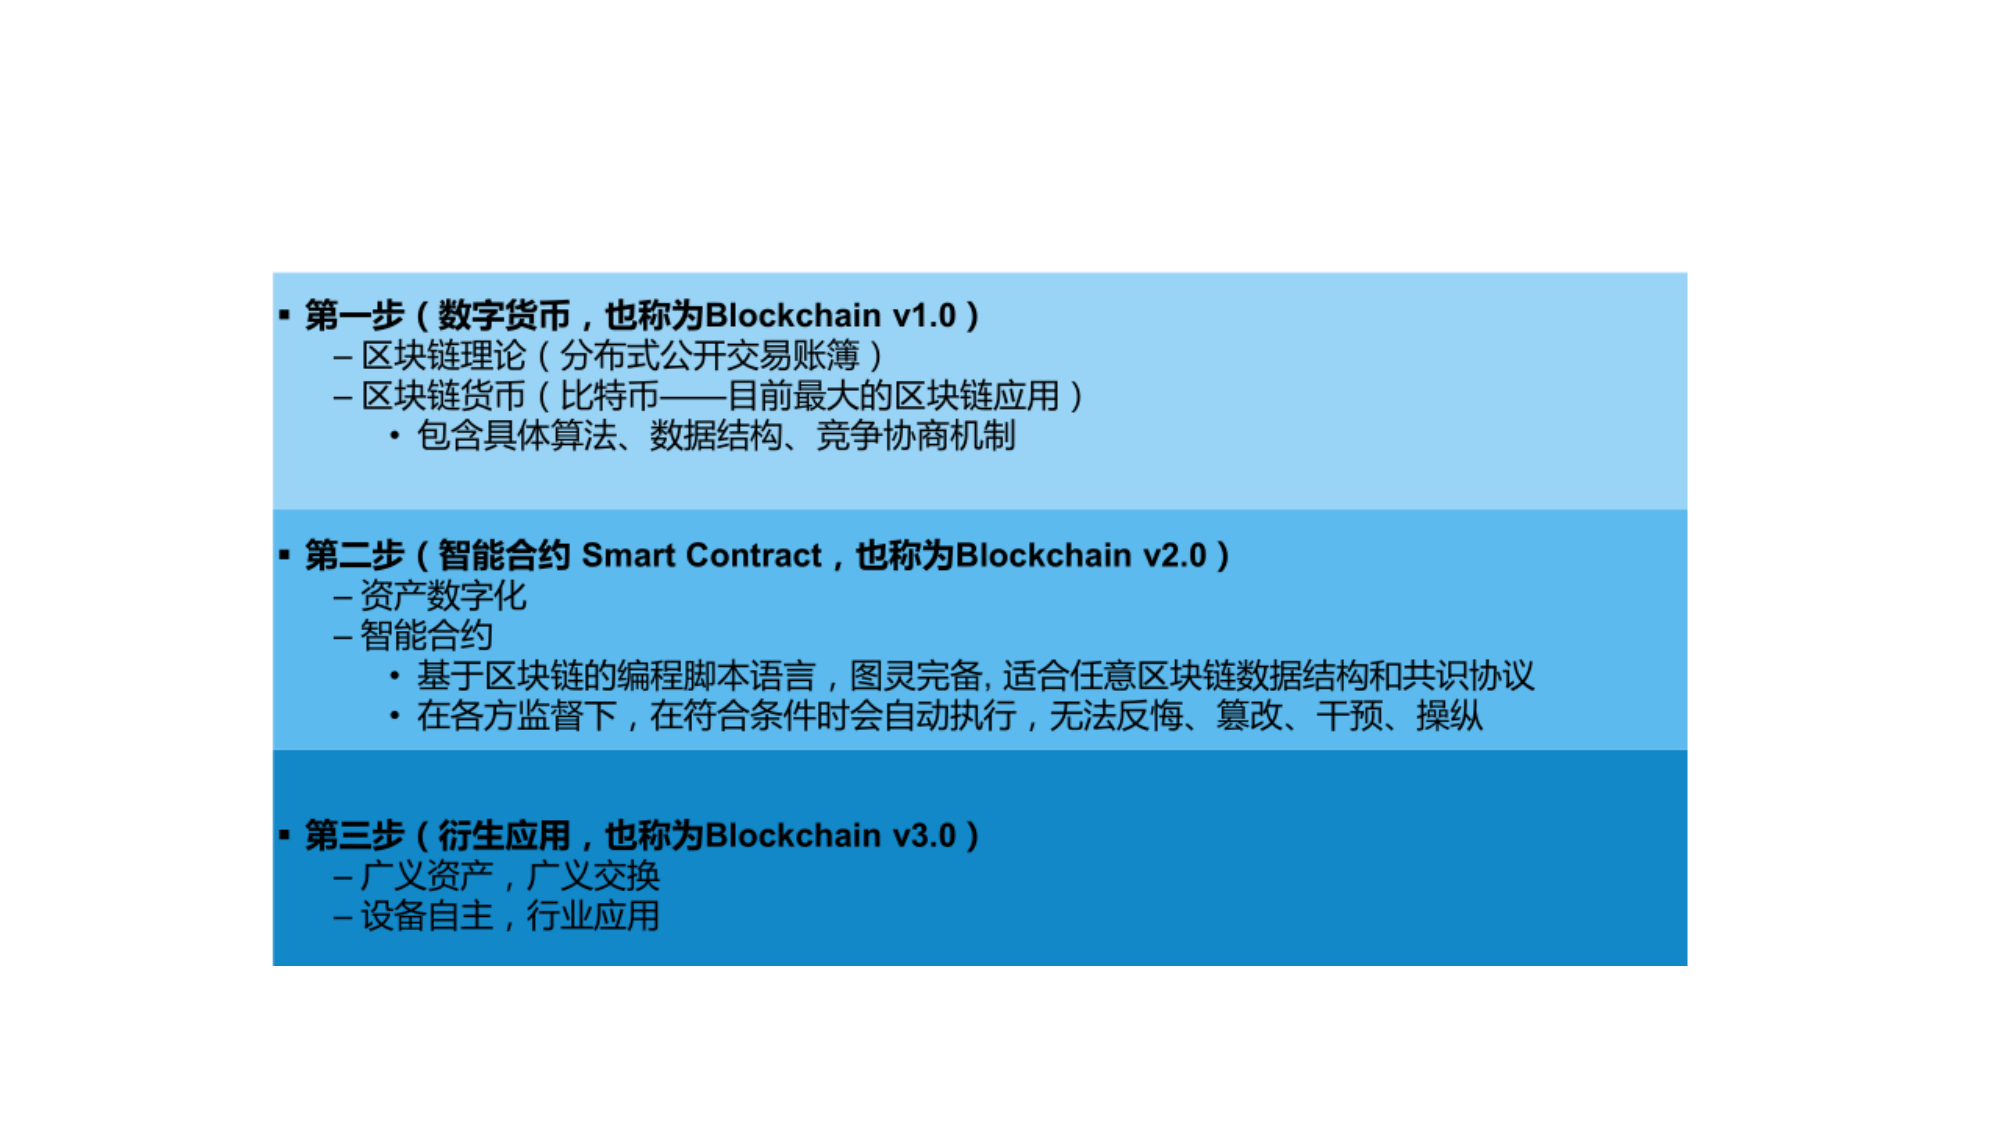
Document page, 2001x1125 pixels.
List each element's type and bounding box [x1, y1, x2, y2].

picture [248, 258, 1705, 966]
